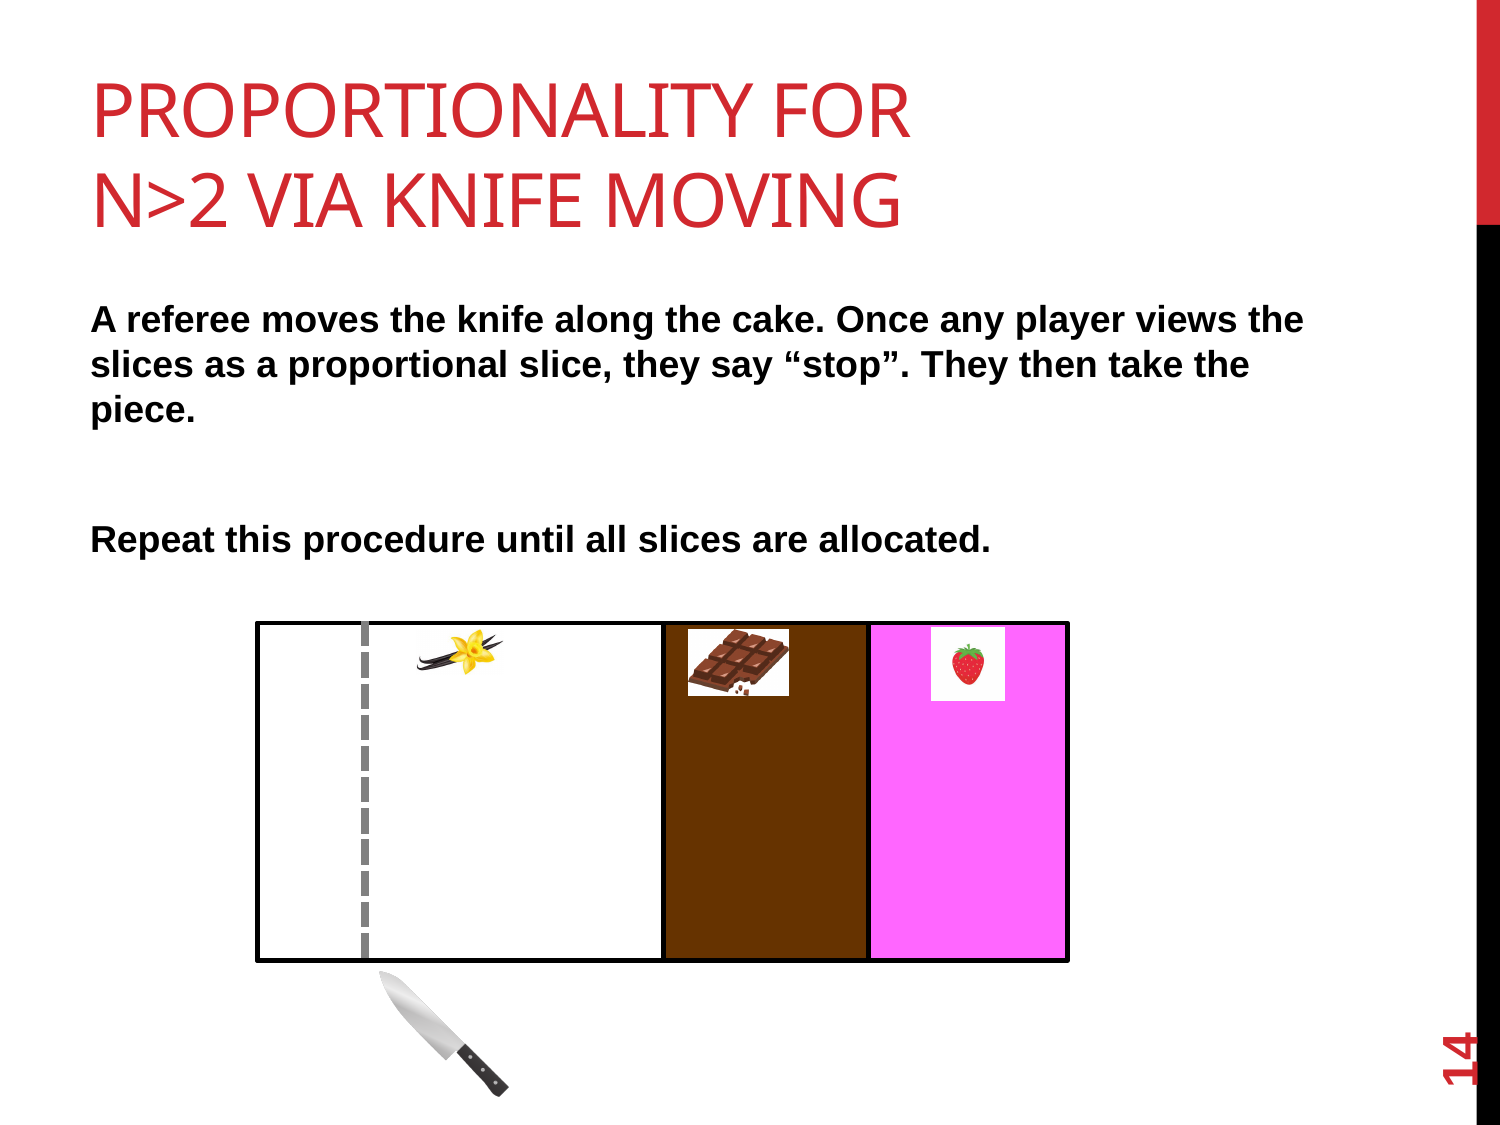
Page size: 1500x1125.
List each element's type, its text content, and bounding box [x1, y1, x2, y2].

list A referee moves the knife along the cake. Once any player views the slices as a proportional slice, they say “stop”. They then take the piece. Repeat this procedure until all slices are allocated. [75, 287, 1325, 616]
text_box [364, 620, 509, 1098]
title Proportionality for N>2 via Knife moving [75, 25, 1025, 250]
text_box [255, 621, 362, 963]
text_box [516, 621, 661, 963]
text_box [871, 621, 1070, 963]
picture [687, 628, 789, 697]
slide_number 14 [1427, 887, 1488, 1104]
text_box [661, 621, 871, 963]
picture [931, 627, 1005, 702]
